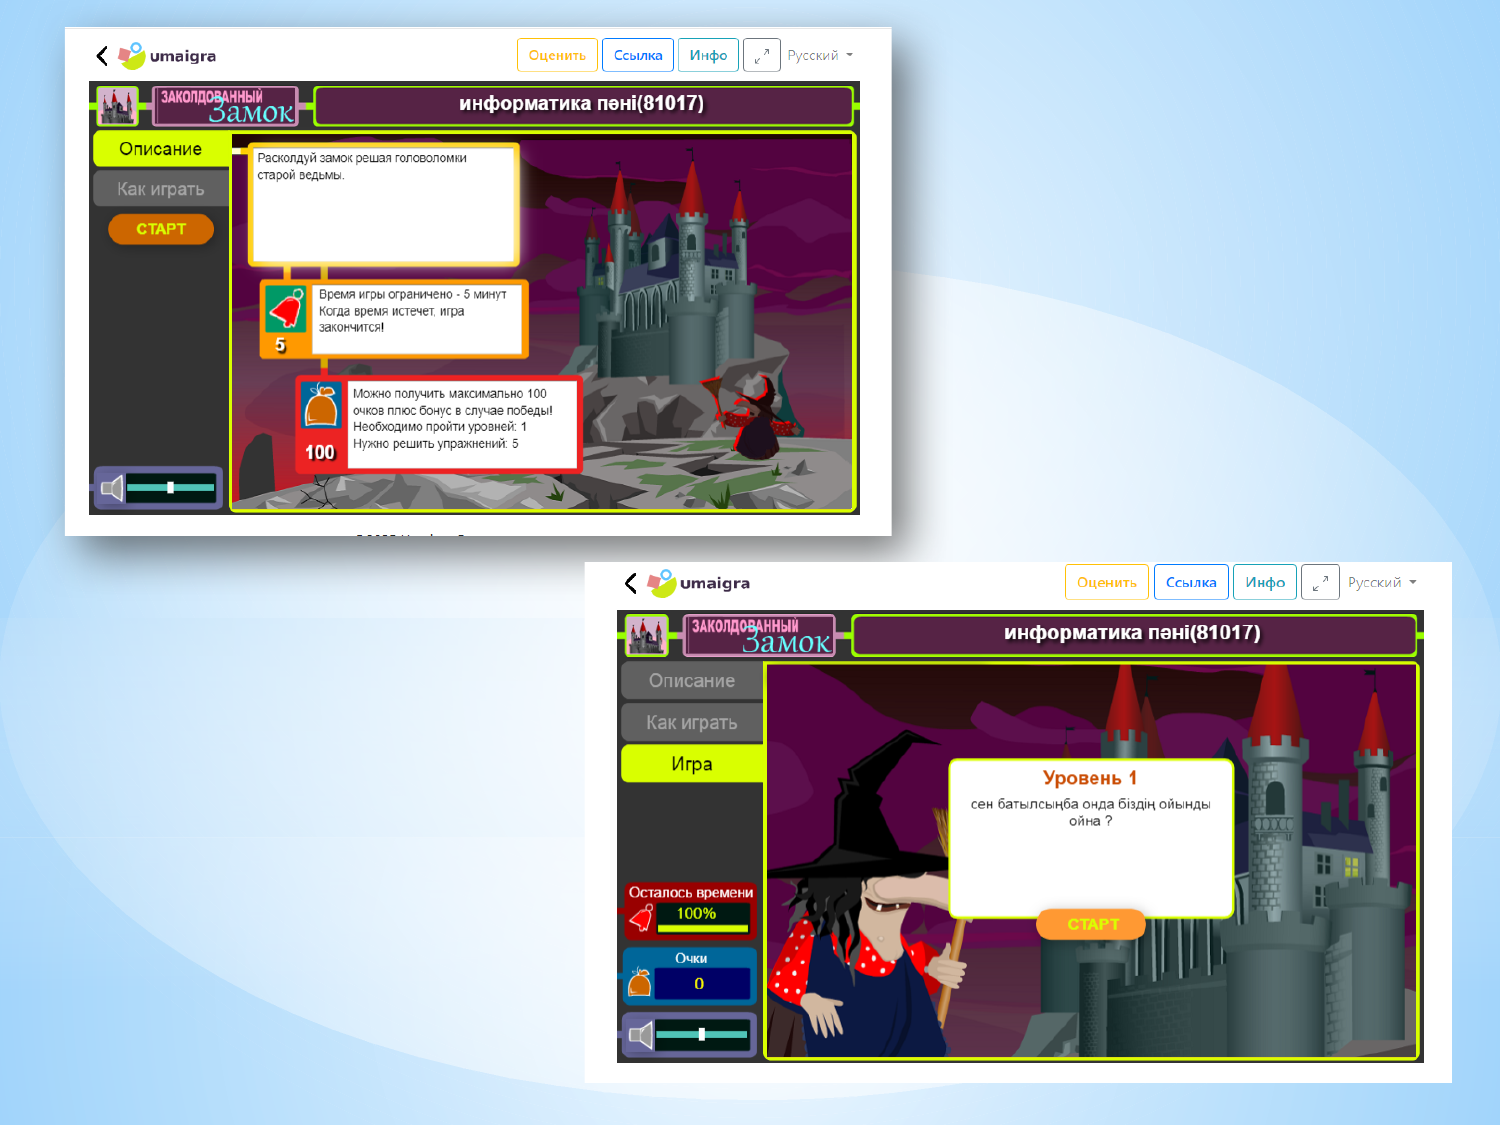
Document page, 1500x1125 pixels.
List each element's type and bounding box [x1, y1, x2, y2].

picture [584, 562, 1452, 1083]
picture [64, 27, 892, 537]
